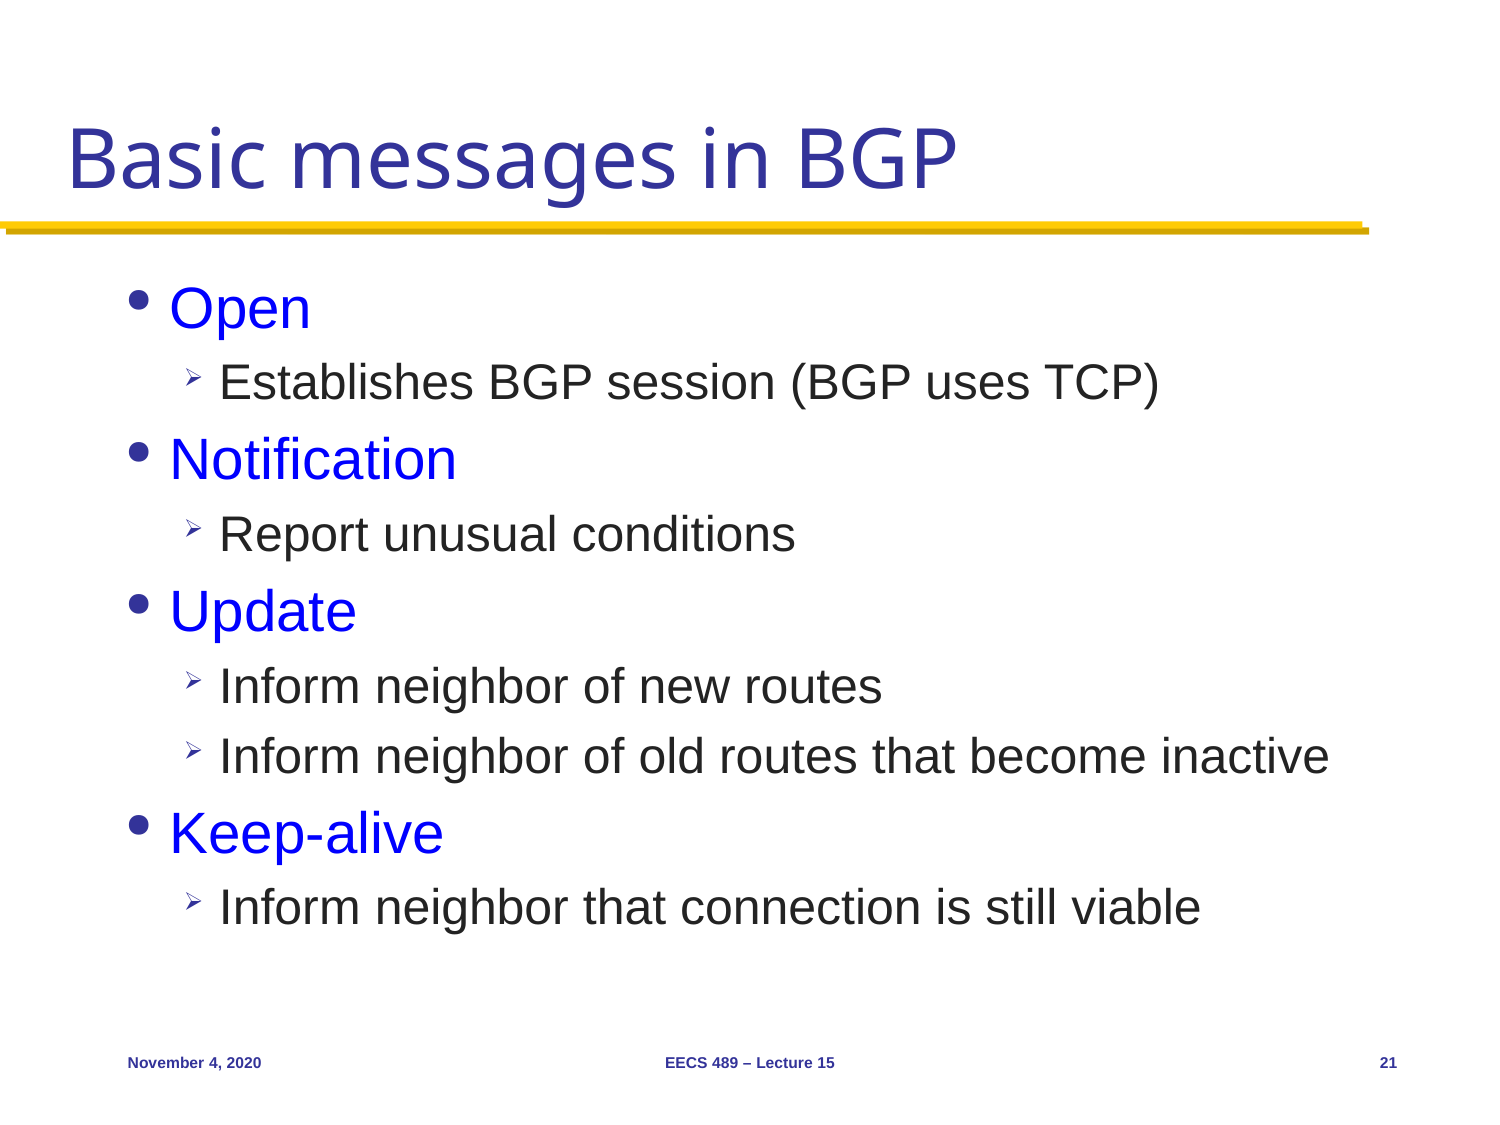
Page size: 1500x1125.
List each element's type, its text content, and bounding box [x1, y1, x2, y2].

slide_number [112, 1024, 426, 1101]
slide_number 21 [1312, 1024, 1413, 1101]
footer EECS 489 – Lecture 15 [512, 1024, 988, 1101]
list Open Establishes BGP session (BGP uses TCP) Notification Report unusual conditions Update Inform neighbor of new routes Inform neighbor of old routes that become inactive Keep-alive Inform neighbor that connection is still viable [112, 262, 1413, 988]
title Basic messages in BGP [49, 24, 1451, 213]
